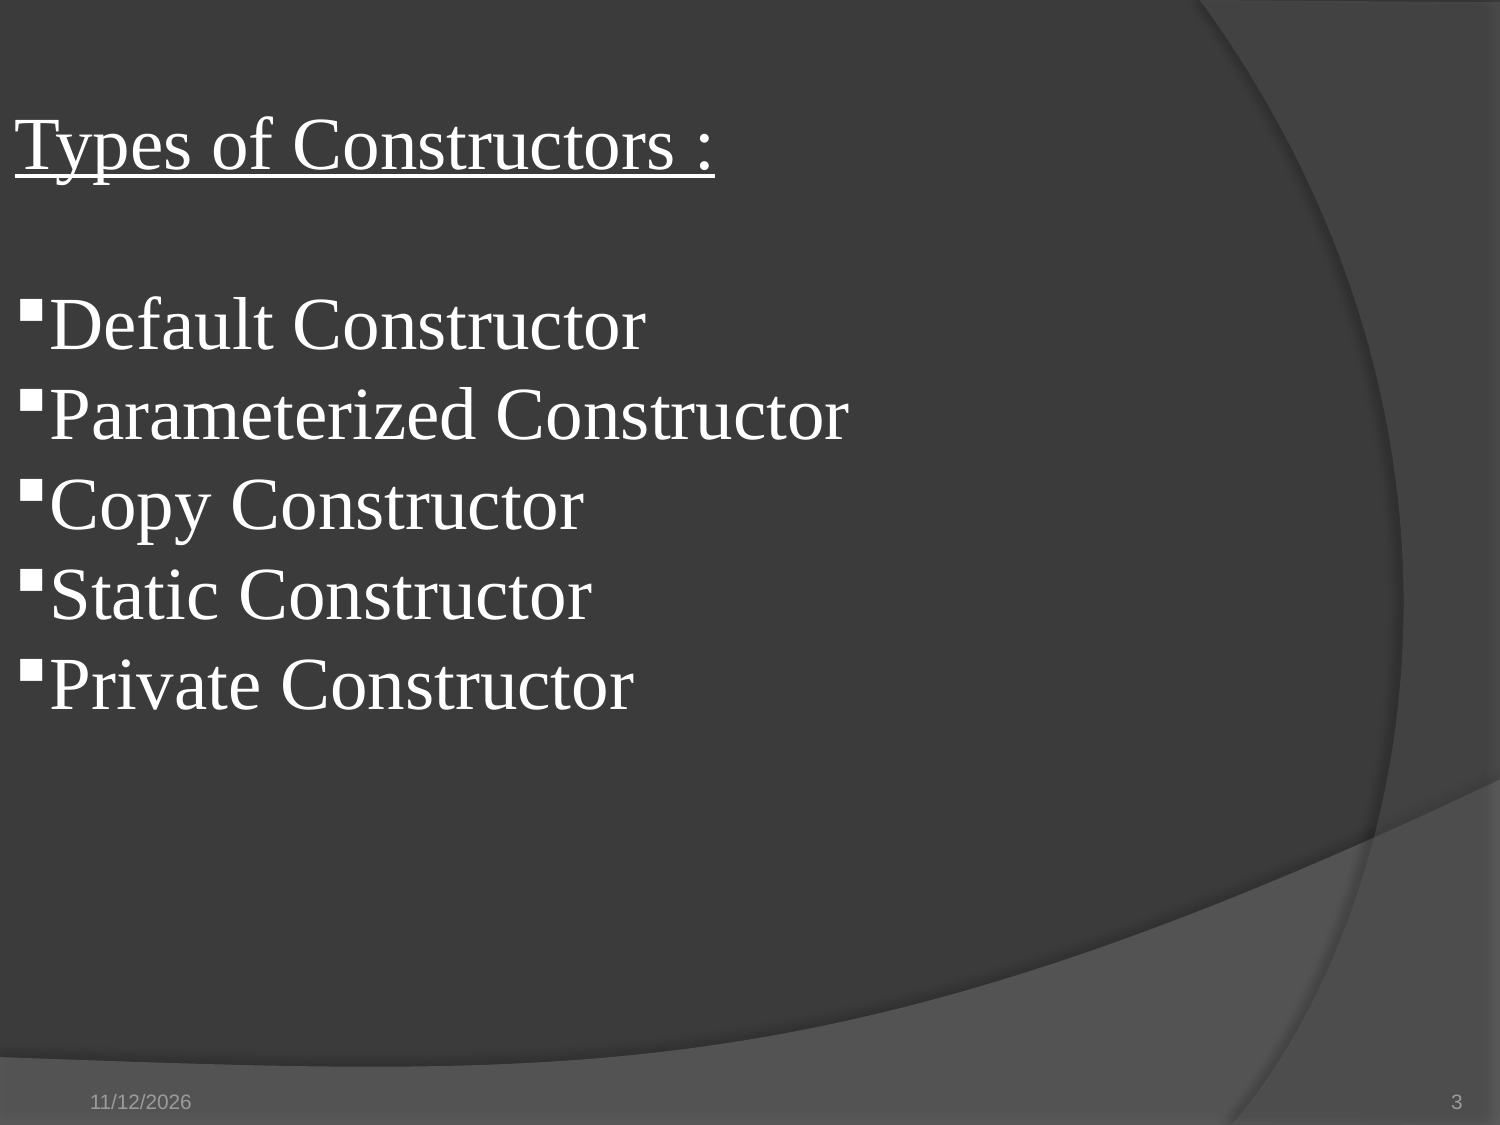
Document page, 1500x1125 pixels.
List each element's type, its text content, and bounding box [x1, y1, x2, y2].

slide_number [75, 1053, 425, 1114]
text_box Types of Constructors : Default Constructor Parameterized Constructor Copy Constructor Static Constructor Private Constructor [0, 87, 1125, 1003]
slide_number 3 [1337, 1053, 1463, 1114]
